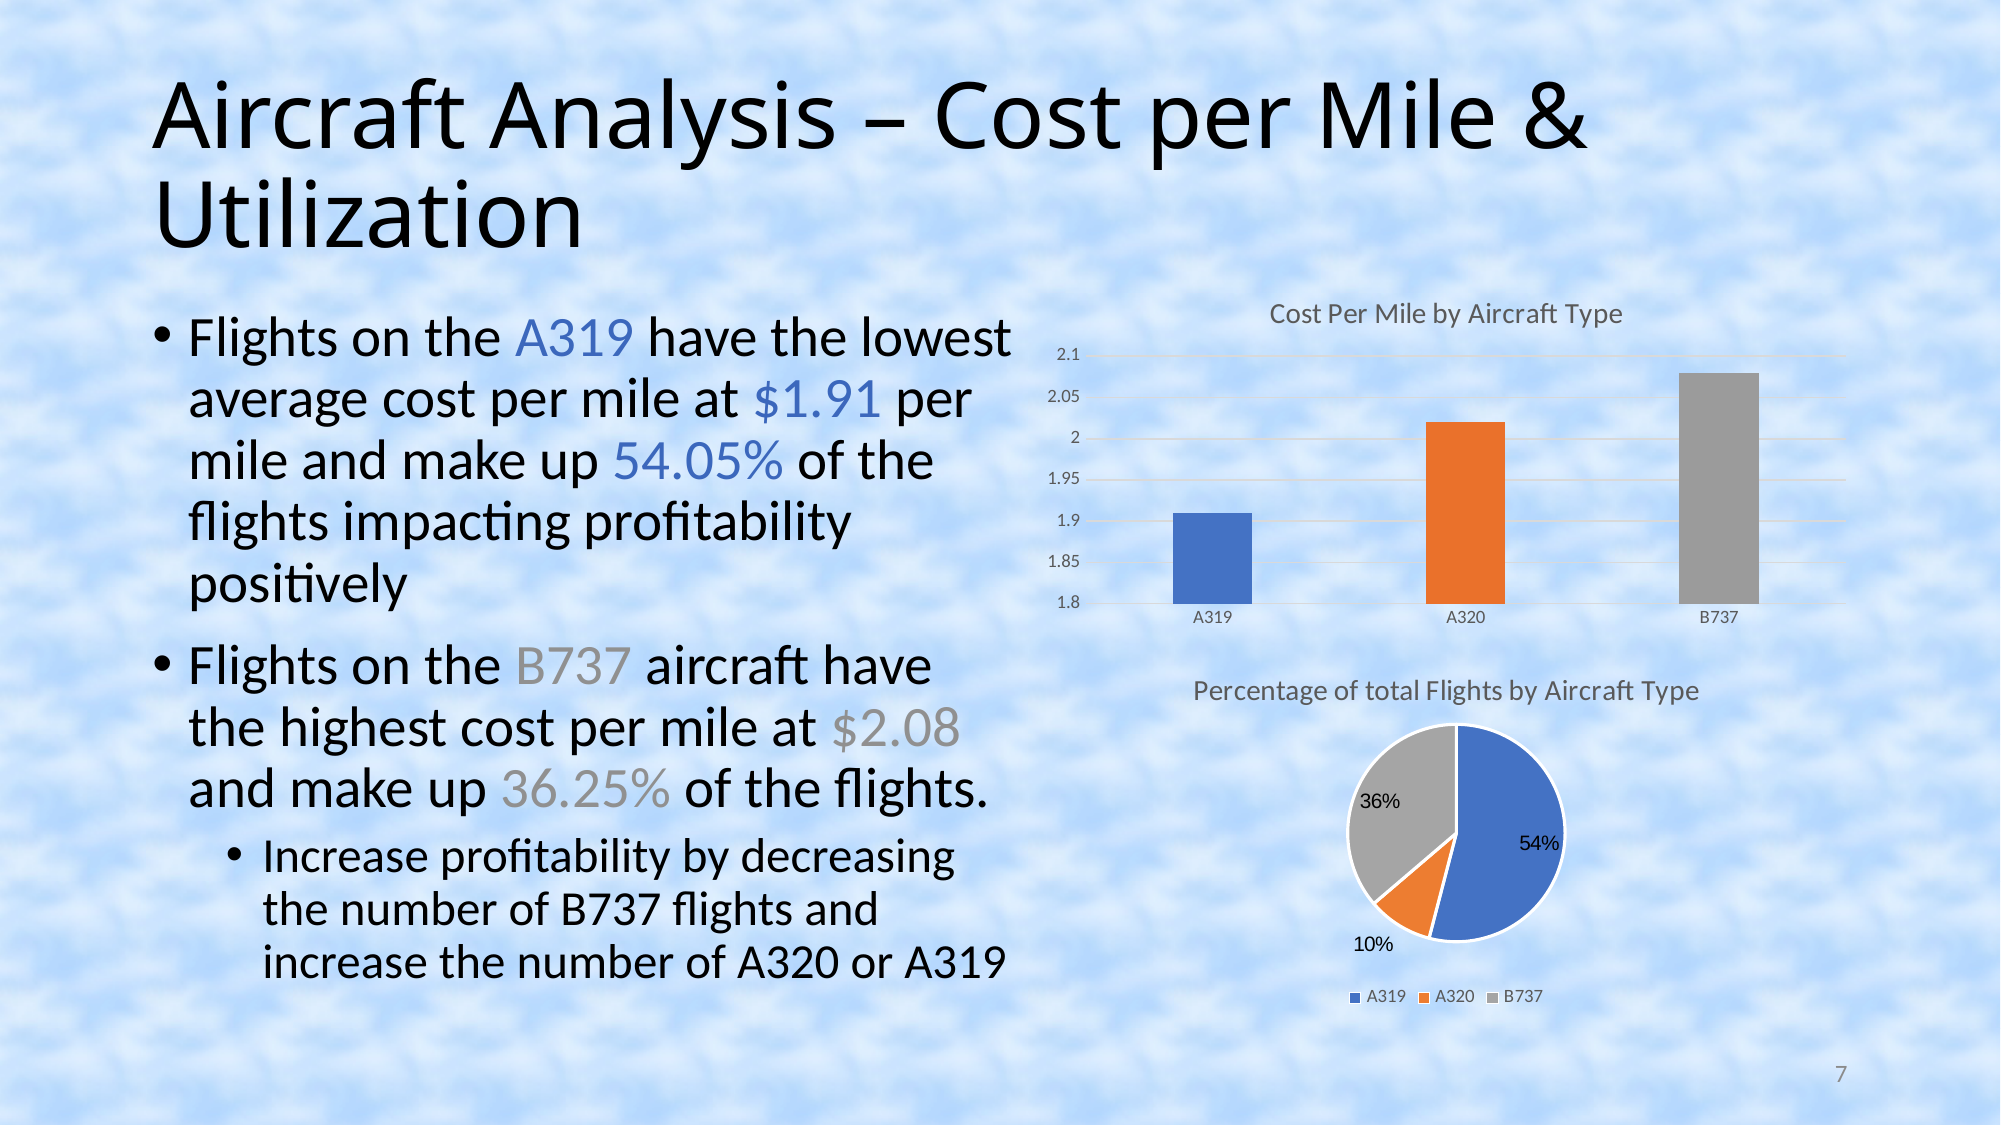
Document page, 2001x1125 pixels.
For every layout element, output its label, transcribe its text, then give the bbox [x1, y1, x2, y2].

chart [1030, 654, 1863, 1014]
text_box Flights on the A319 have the lowest average cost per mile at $1.91 per mile and make up 54.05% of the flights impacting profitability positively Flights on the B737 aircraft have the highest cost per mile at $2.08 and make up 36.25% of the flights. Increase profitability by decreasing the number of B737 flights and increase the number of A320 or A319 [137, 299, 1031, 1014]
text_box <number> [1412, 1042, 1863, 1103]
chart [1030, 276, 1863, 636]
picture [0, 0, 2001, 1125]
text_box Aircraft Analysis – Cost per Mile & Utilization [137, 59, 1863, 278]
